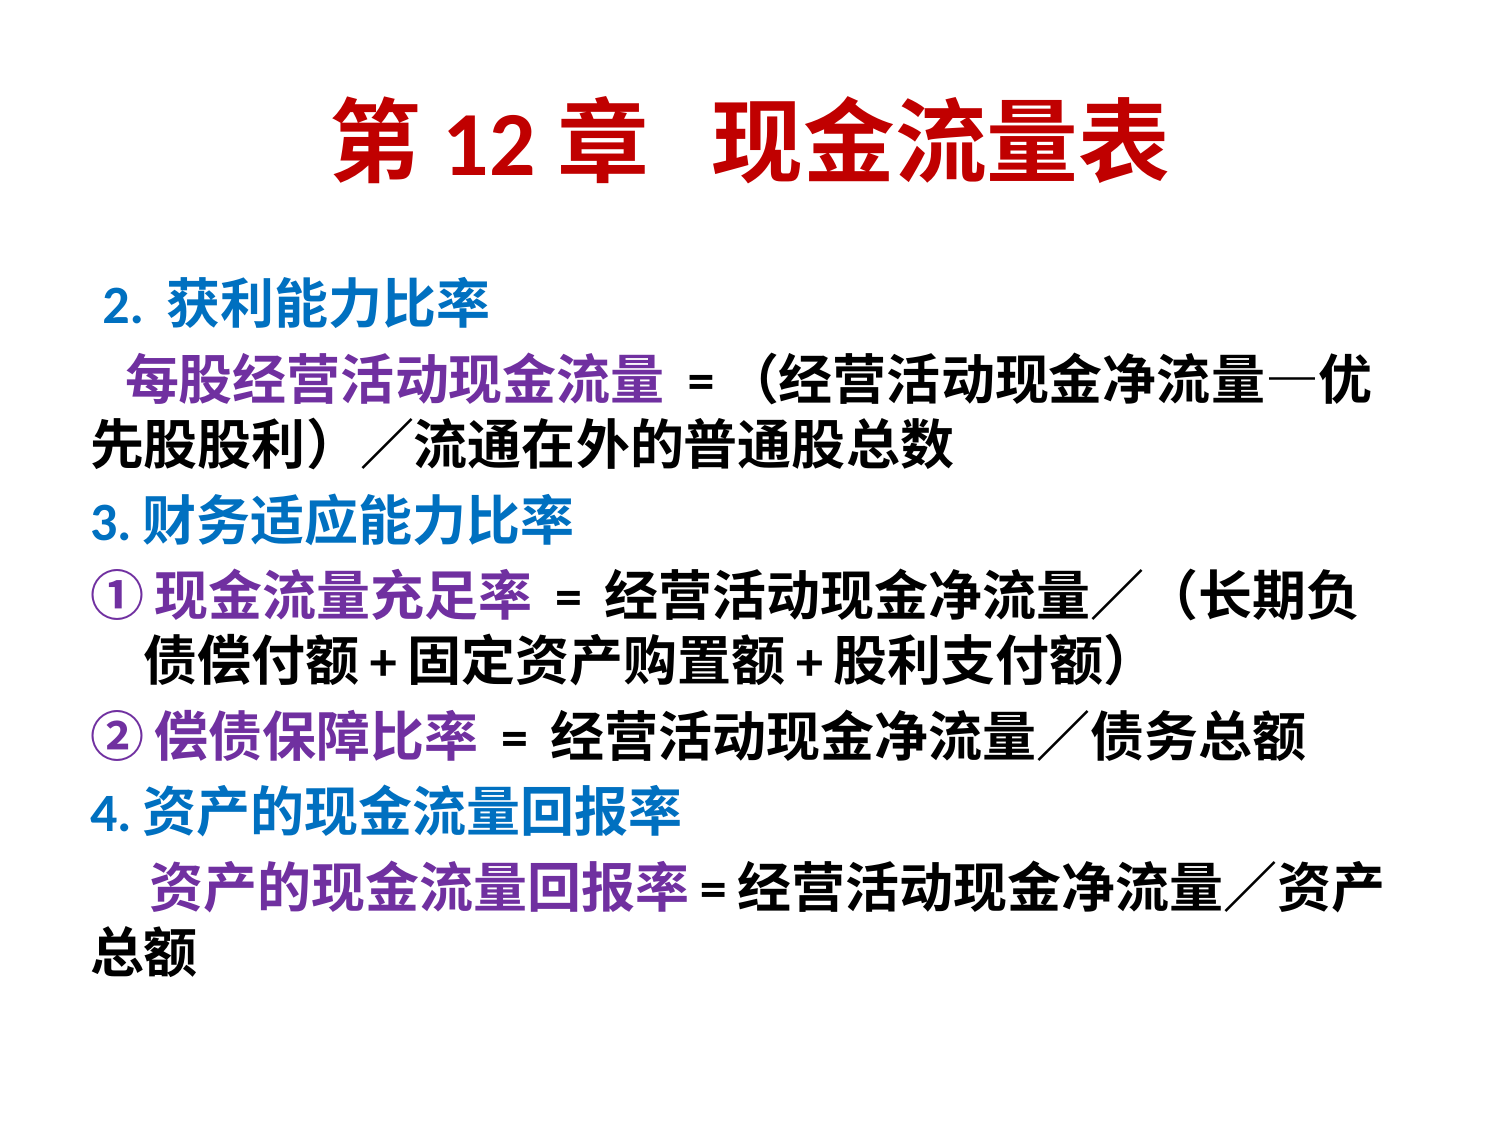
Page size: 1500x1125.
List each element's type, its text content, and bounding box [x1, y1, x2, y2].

list 2. 获利能力比率 每股经营活动现金流量 =（经营活动现金净流量—优先股股利）∕流通在外的普通股总数 3.财务适应能力比率 ①现金流量充足率 = 经营活动现金净流量∕（长期负债偿付额+固定资产购置额+股利支付额） ②偿债保障比率 = 经营活动现金净流量∕债务总额 4.资产的现金流量回报率 资产的现金流量回报率=经营活动现金净流量∕资产总额 [75, 262, 1425, 1005]
title 第12章 现金流量表 [75, 45, 1425, 233]
